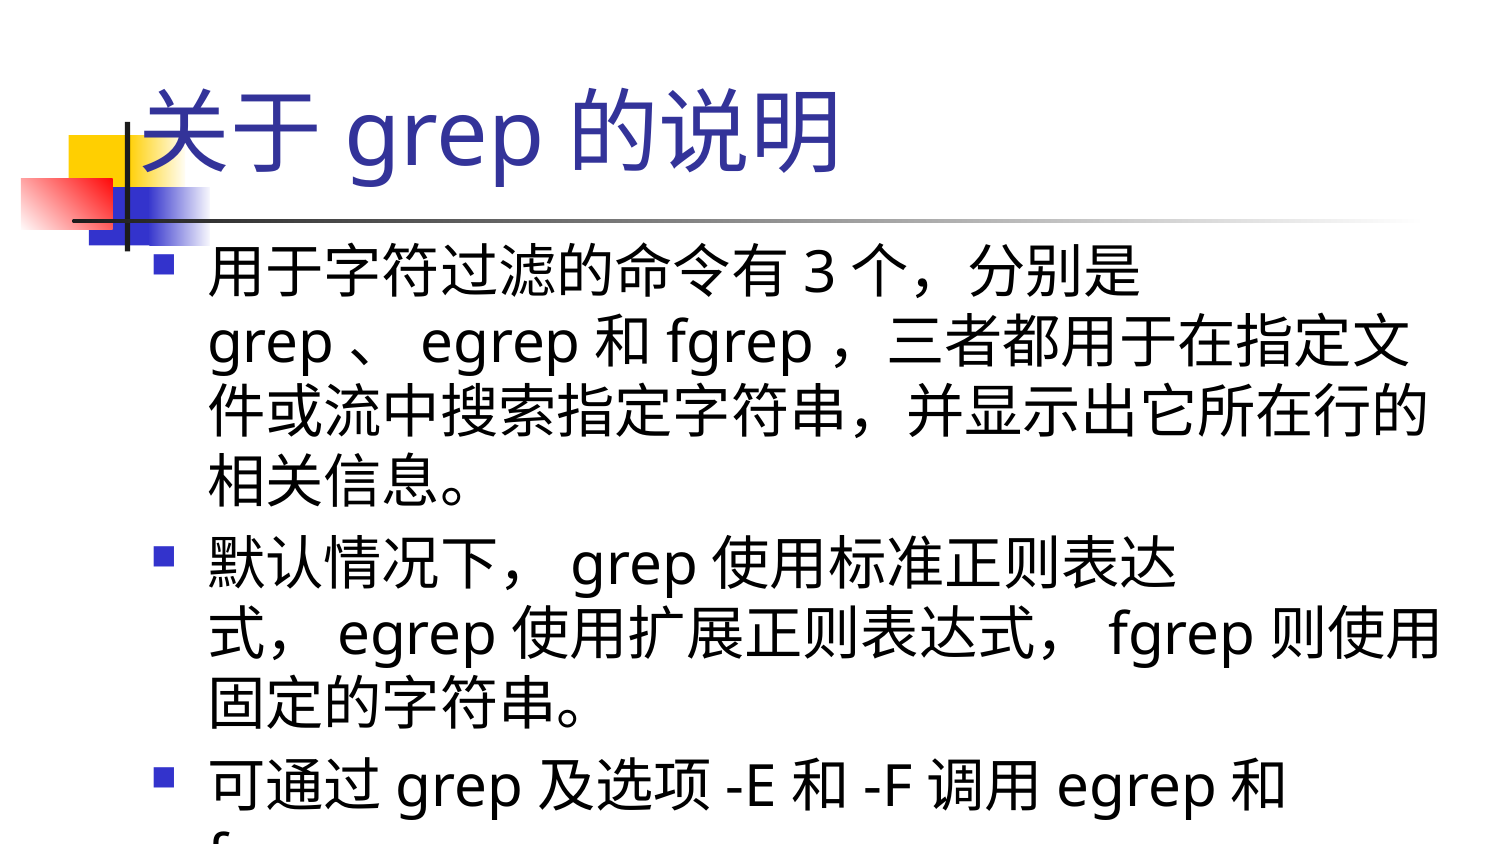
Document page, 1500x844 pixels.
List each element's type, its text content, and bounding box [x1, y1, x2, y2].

title 关于grep的说明 [123, 49, 1462, 192]
list 用于字符过滤的命令有3个，分别是grep、egrep和fgrep，三者都用于在指定文件或流中搜索指定字符串，并显示出它所在行的相关信息。 默认情况下，grep使用标准正则表达式，egrep使用扩展正则表达式，fgrep则使用固定的字符串。 可通过grep及选项-E和-F调用egrep和fgrep。 [135, 226, 1469, 768]
